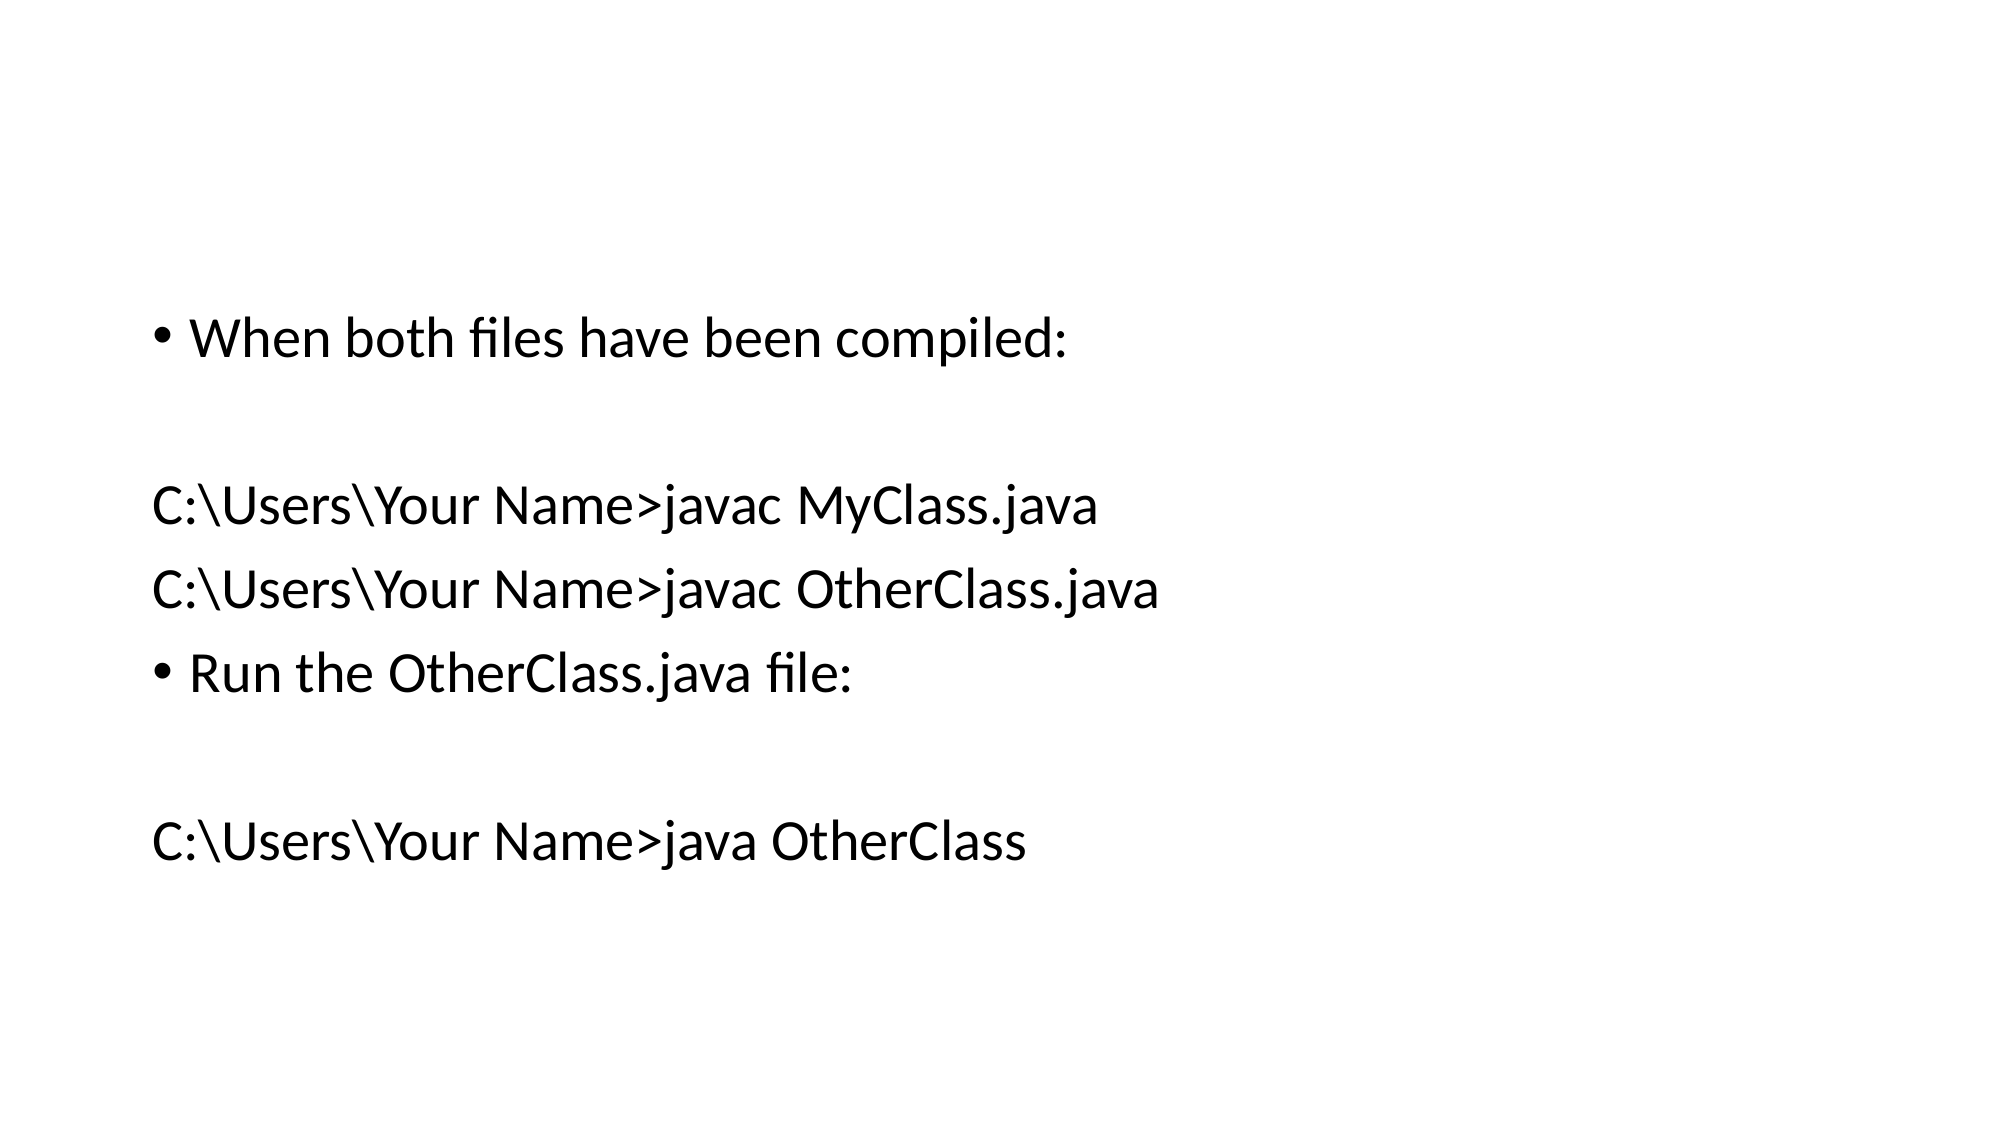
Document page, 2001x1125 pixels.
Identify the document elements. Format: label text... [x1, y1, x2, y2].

list When both files have been compiled: C:\Users\Your Name>javac MyClass.java C:\Users\Your Name>javac OtherClass.java Run the OtherClass.java file: C:\Users\Your Name>java OtherClass [137, 299, 1863, 1014]
